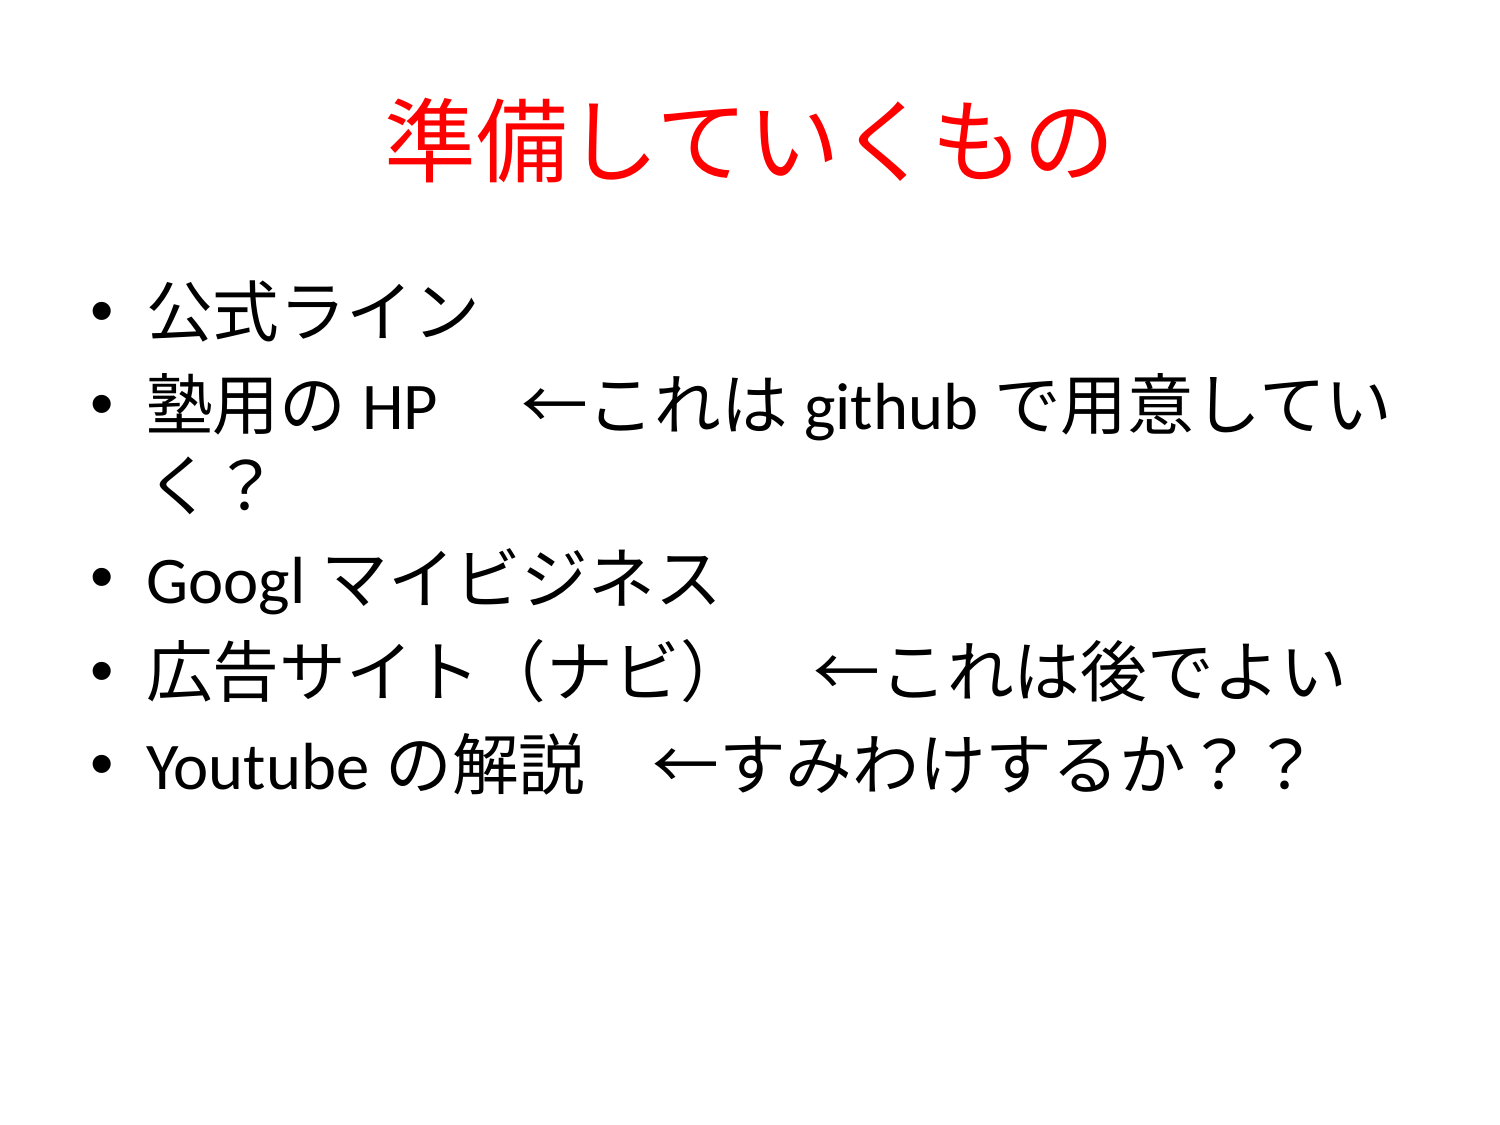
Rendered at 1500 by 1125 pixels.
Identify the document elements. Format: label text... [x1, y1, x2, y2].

title 準備していくもの [75, 45, 1425, 233]
list 公式ライン 塾用のHP ←これはgithubで用意していく？ Googlマイビジネス 広告サイト（ナビ） ←これは後でよい Youtubeの解説 ←すみわけするか？？ [75, 262, 1425, 1005]
